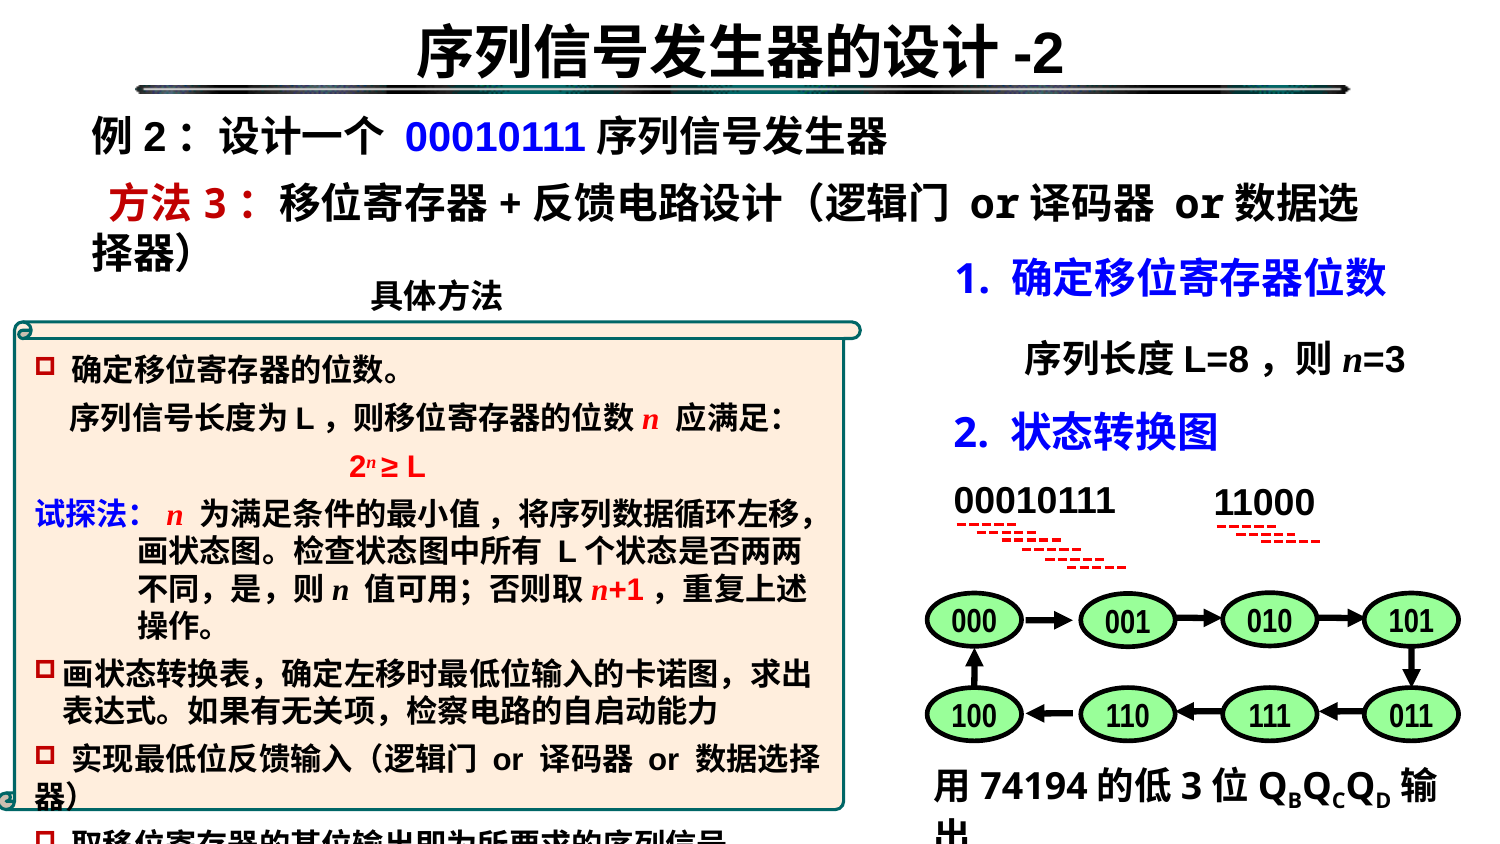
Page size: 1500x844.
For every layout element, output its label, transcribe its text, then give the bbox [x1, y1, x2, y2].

text_box 序列信号发生器的设计-2 [135, 8, 1347, 84]
picture [135, 85, 1353, 95]
text_box 用74194的低3位QBQCQD输出 [919, 754, 1487, 844]
text_box 1. 确定移位寄存器位数 [939, 244, 1402, 310]
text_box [938, 468, 1140, 568]
text_box 例2：设计一个 00010111序列信号发生器 [76, 102, 951, 168]
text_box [1198, 470, 1400, 543]
text_box 序列长度L=8，则n=3 [1009, 327, 1424, 387]
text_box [926, 592, 1459, 742]
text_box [0, 267, 869, 810]
text_box 方法3：移位寄存器+反馈电路设计（逻辑门 or译码器 or数据选择器） [76, 169, 1412, 284]
text_box 2. 状态转换图 [938, 398, 1234, 463]
